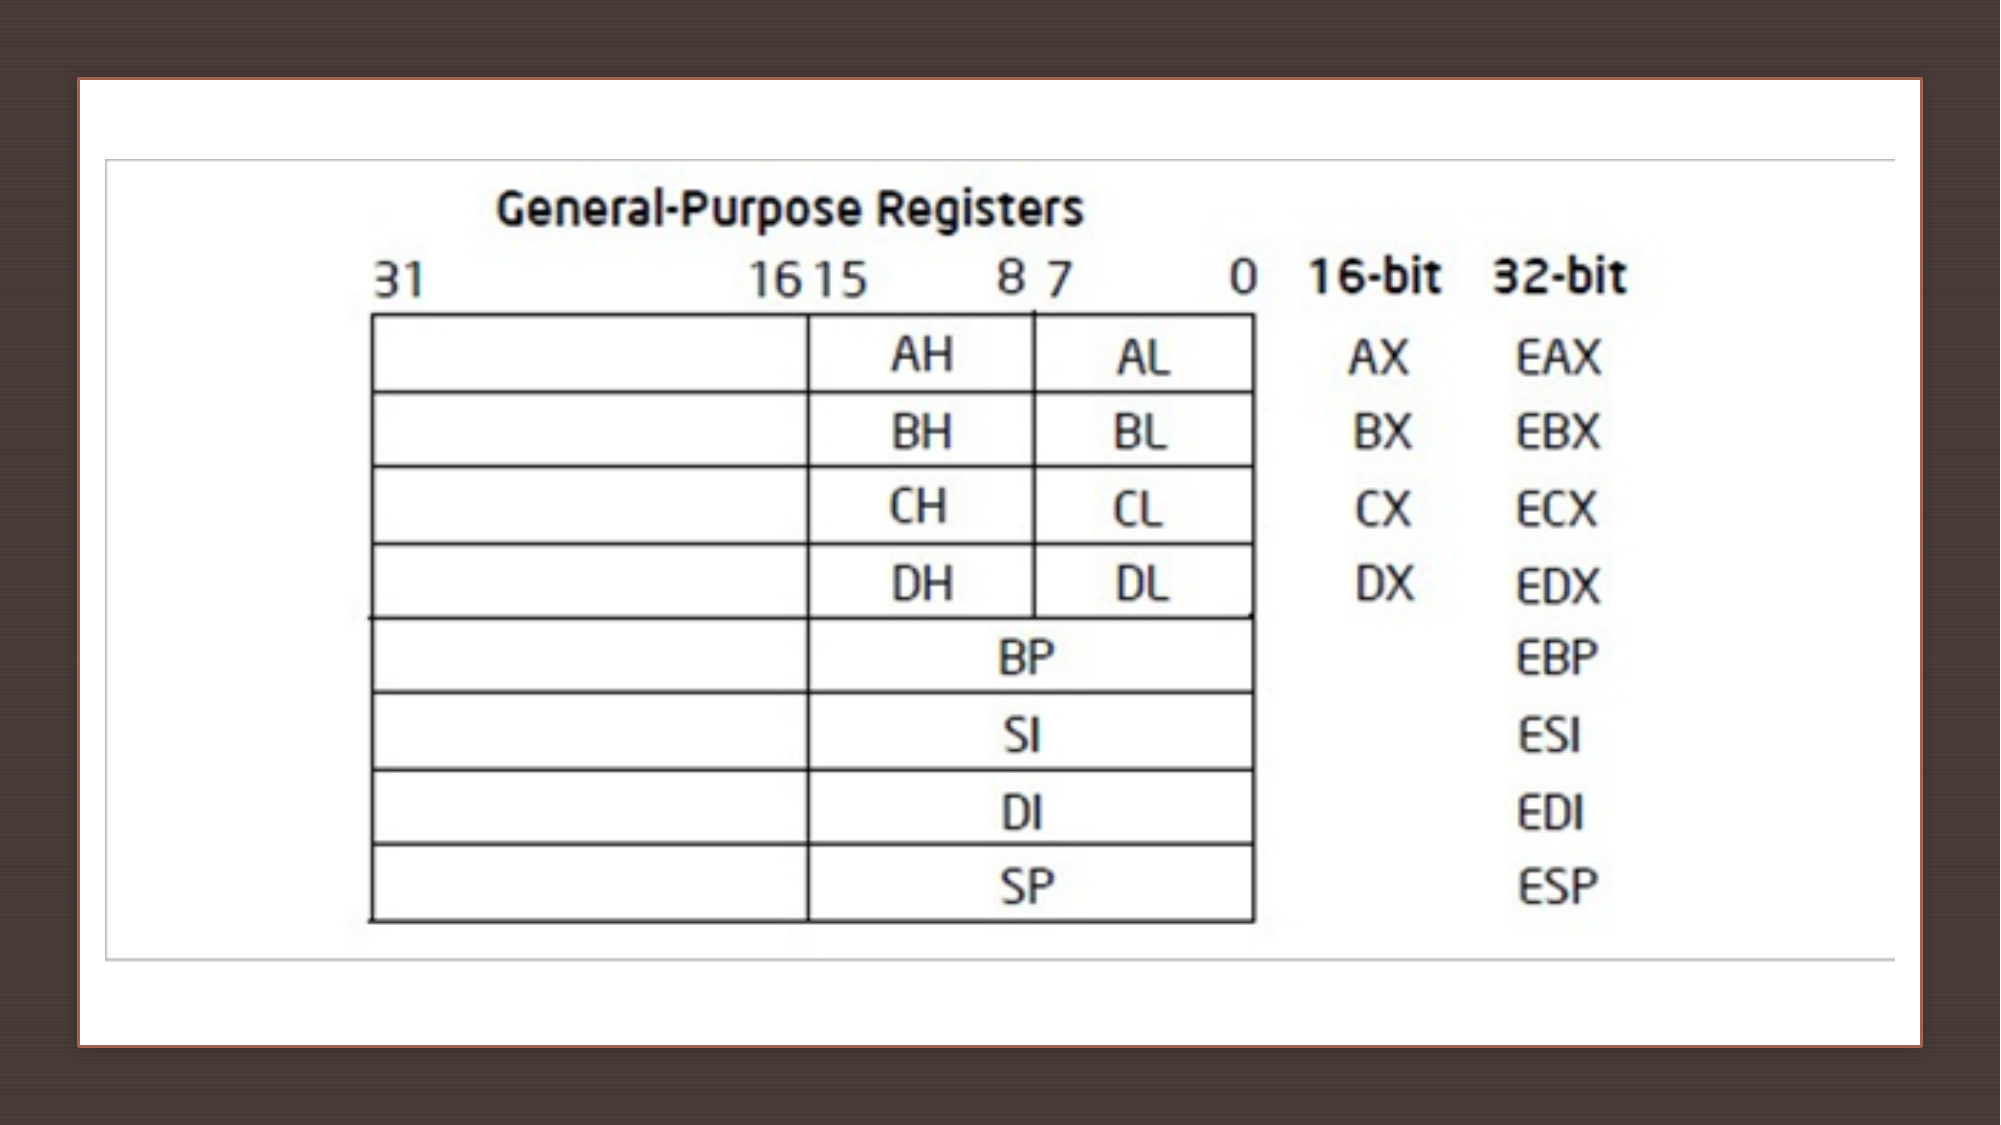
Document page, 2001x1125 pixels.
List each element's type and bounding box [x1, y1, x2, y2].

picture [0, 0, 2000, 1125]
list [105, 159, 1895, 966]
